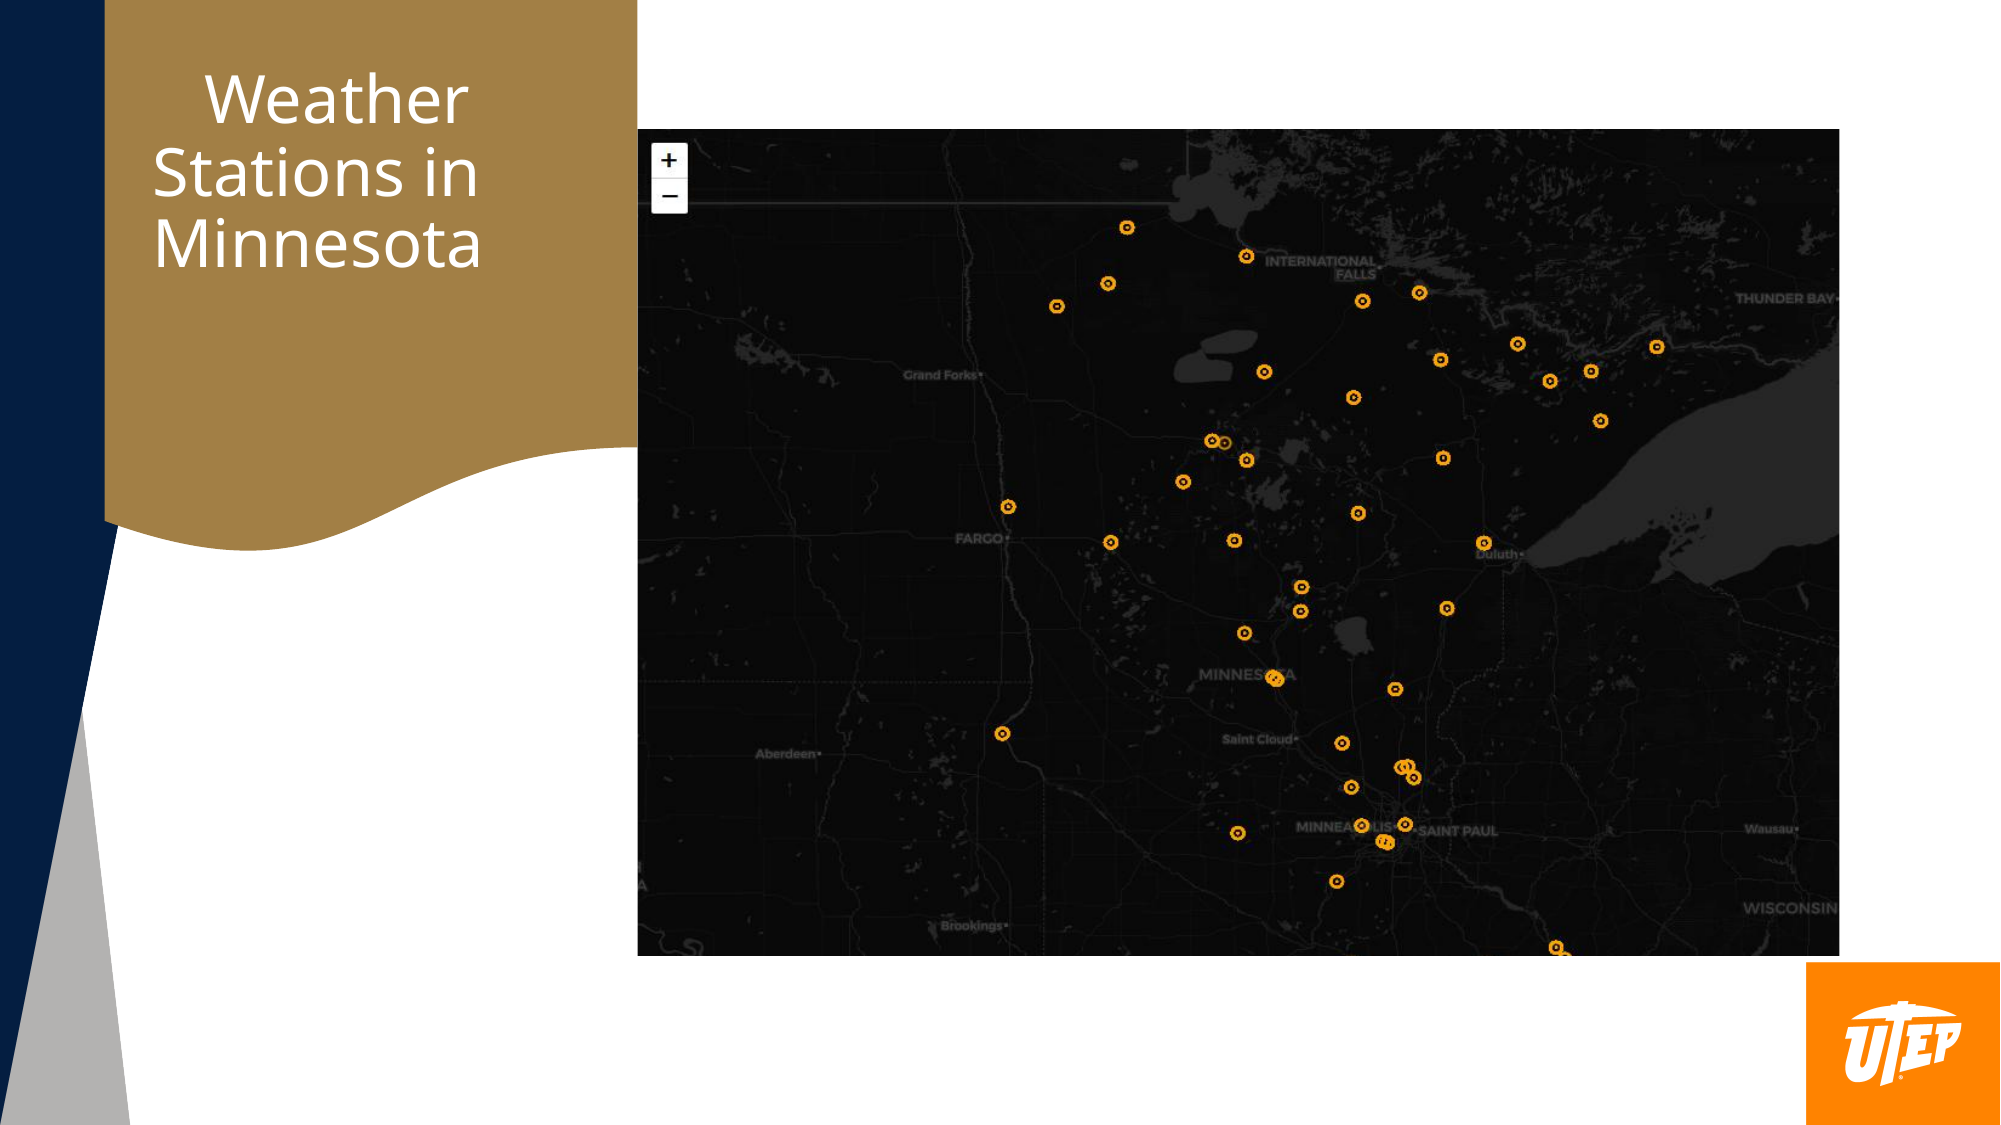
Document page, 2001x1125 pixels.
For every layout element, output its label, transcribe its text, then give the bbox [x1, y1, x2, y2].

picture [0, 0, 2000, 1125]
text_box Weather Stations in Minnesota [137, 15, 604, 405]
text_box [103, 0, 639, 552]
